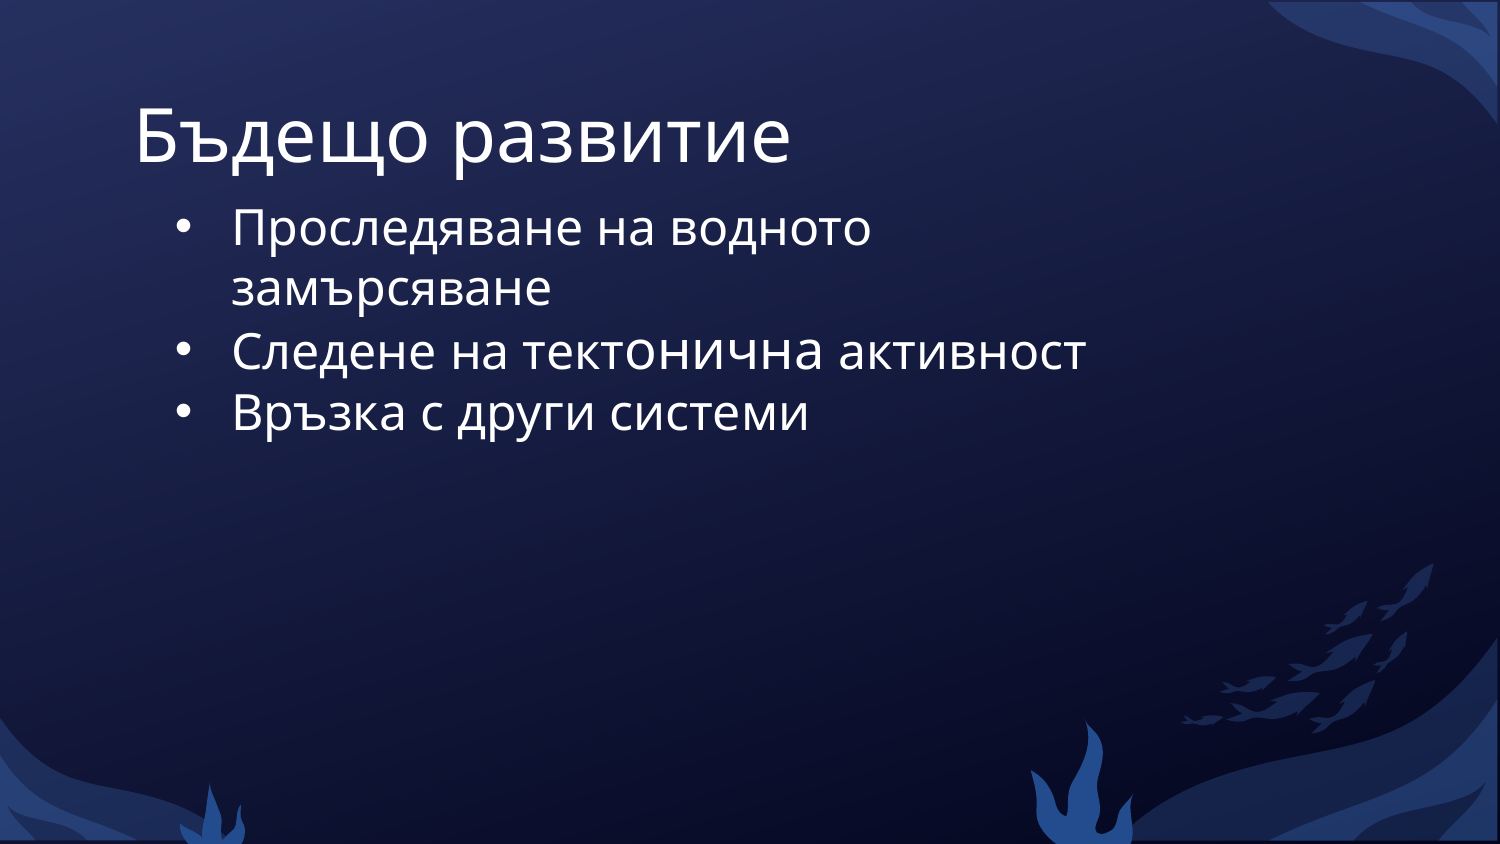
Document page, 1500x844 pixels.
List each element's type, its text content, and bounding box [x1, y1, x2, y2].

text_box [1180, 563, 1434, 734]
subtitle Проследяване на водното замърсяване Следене на тектонична активност Връзка с други системи [159, 251, 1117, 516]
picture [0, 0, 1500, 844]
text_box [1030, 718, 1112, 844]
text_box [1116, 636, 1498, 841]
title Бъдещо развитие [118, 72, 1382, 167]
